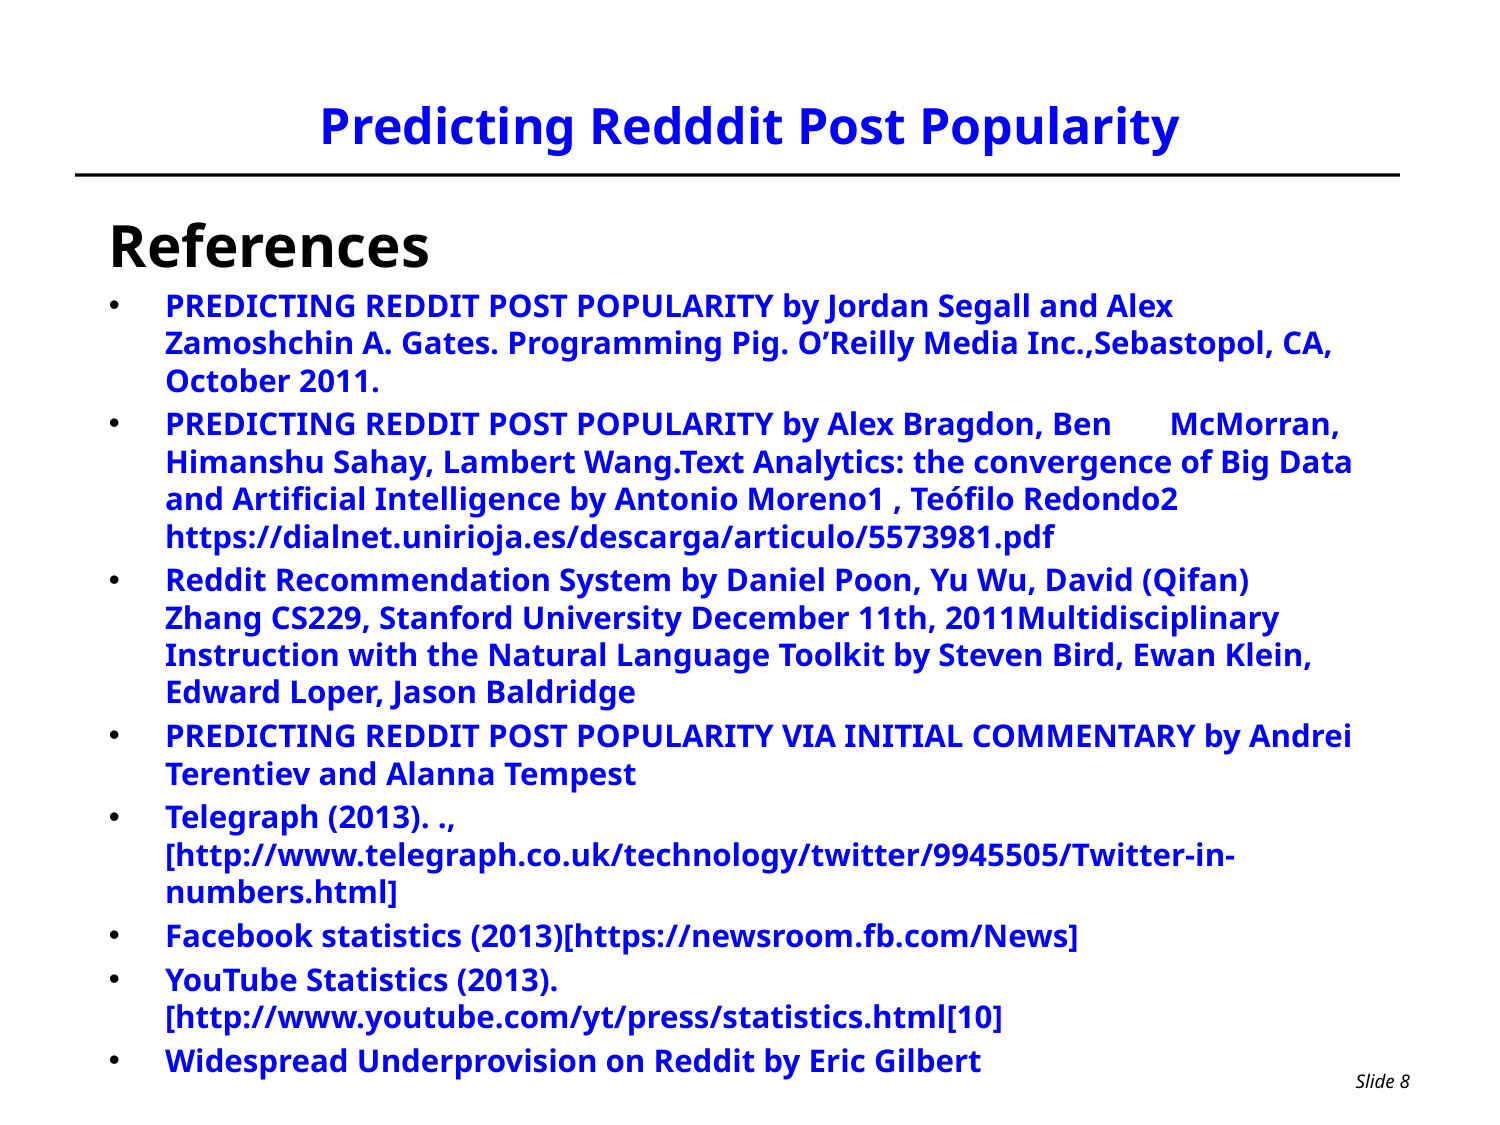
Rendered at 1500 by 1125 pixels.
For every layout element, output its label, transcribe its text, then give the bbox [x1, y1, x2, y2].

slide_number Slide 8 [1074, 1062, 1425, 1100]
list References PREDICTING REDDIT POST POPULARITY by Jordan Segall and Alex Zamoshchin A. Gates. Programming Pig. O’Reilly Media Inc.,Sebastopol, CA, October 2011. PREDICTING REDDIT POST POPULARITY by Alex Bragdon, Ben McMorran, Himanshu Sahay, Lambert Wang.Text Analytics: the convergence of Big Data and Artificial Intelligence by Antonio Moreno1 , Teófilo Redondo2 https://dialnet.unirioja.es/descarga/articulo/5573981.pdf Reddit Recommendation System by Daniel Poon, Yu Wu, David (Qifan) Zhang CS229, Stanford University December 11th, 2011Multidisciplinary Instruction with the Natural Language Toolkit by Steven Bird, Ewan Klein, Edward Loper, Jason Baldridge PREDICTING REDDIT POST POPULARITY VIA INITIAL COMMENTARY by Andrei Terentiev and Alanna Tempest Telegraph (2013). ., [http://www.telegraph.co.uk/technology/twitter/9945505/Twitter-in-numbers.html] Facebook statistics (2013)[https://newsroom.fb.com/News] YouTube Statistics (2013). [http://www.youtube.com/yt/press/statistics.html[10] Widespread Underprovision on Reddit by Eric Gilbert [93, 185, 1371, 1063]
title Predicting Redddit Post Popularity [75, 45, 1425, 163]
